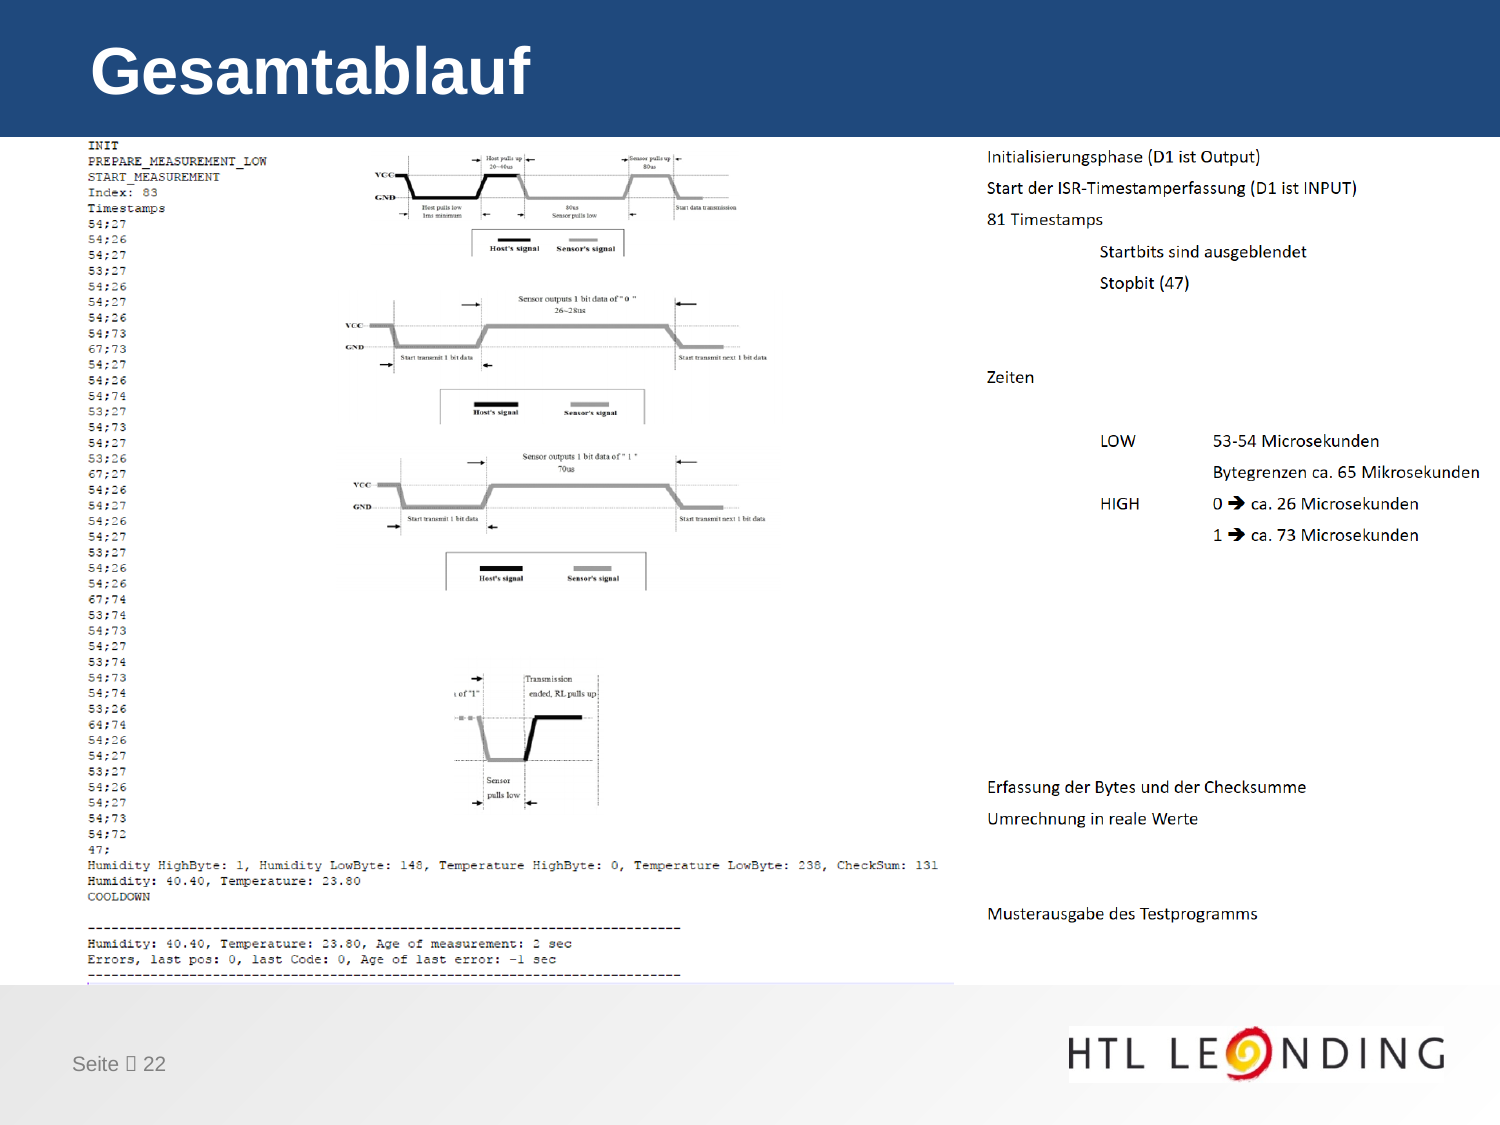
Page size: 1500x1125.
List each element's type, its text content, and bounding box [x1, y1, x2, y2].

picture [0, 136, 1500, 985]
picture [1069, 1026, 1444, 1083]
title Gesamtablauf [75, 20, 1425, 135]
